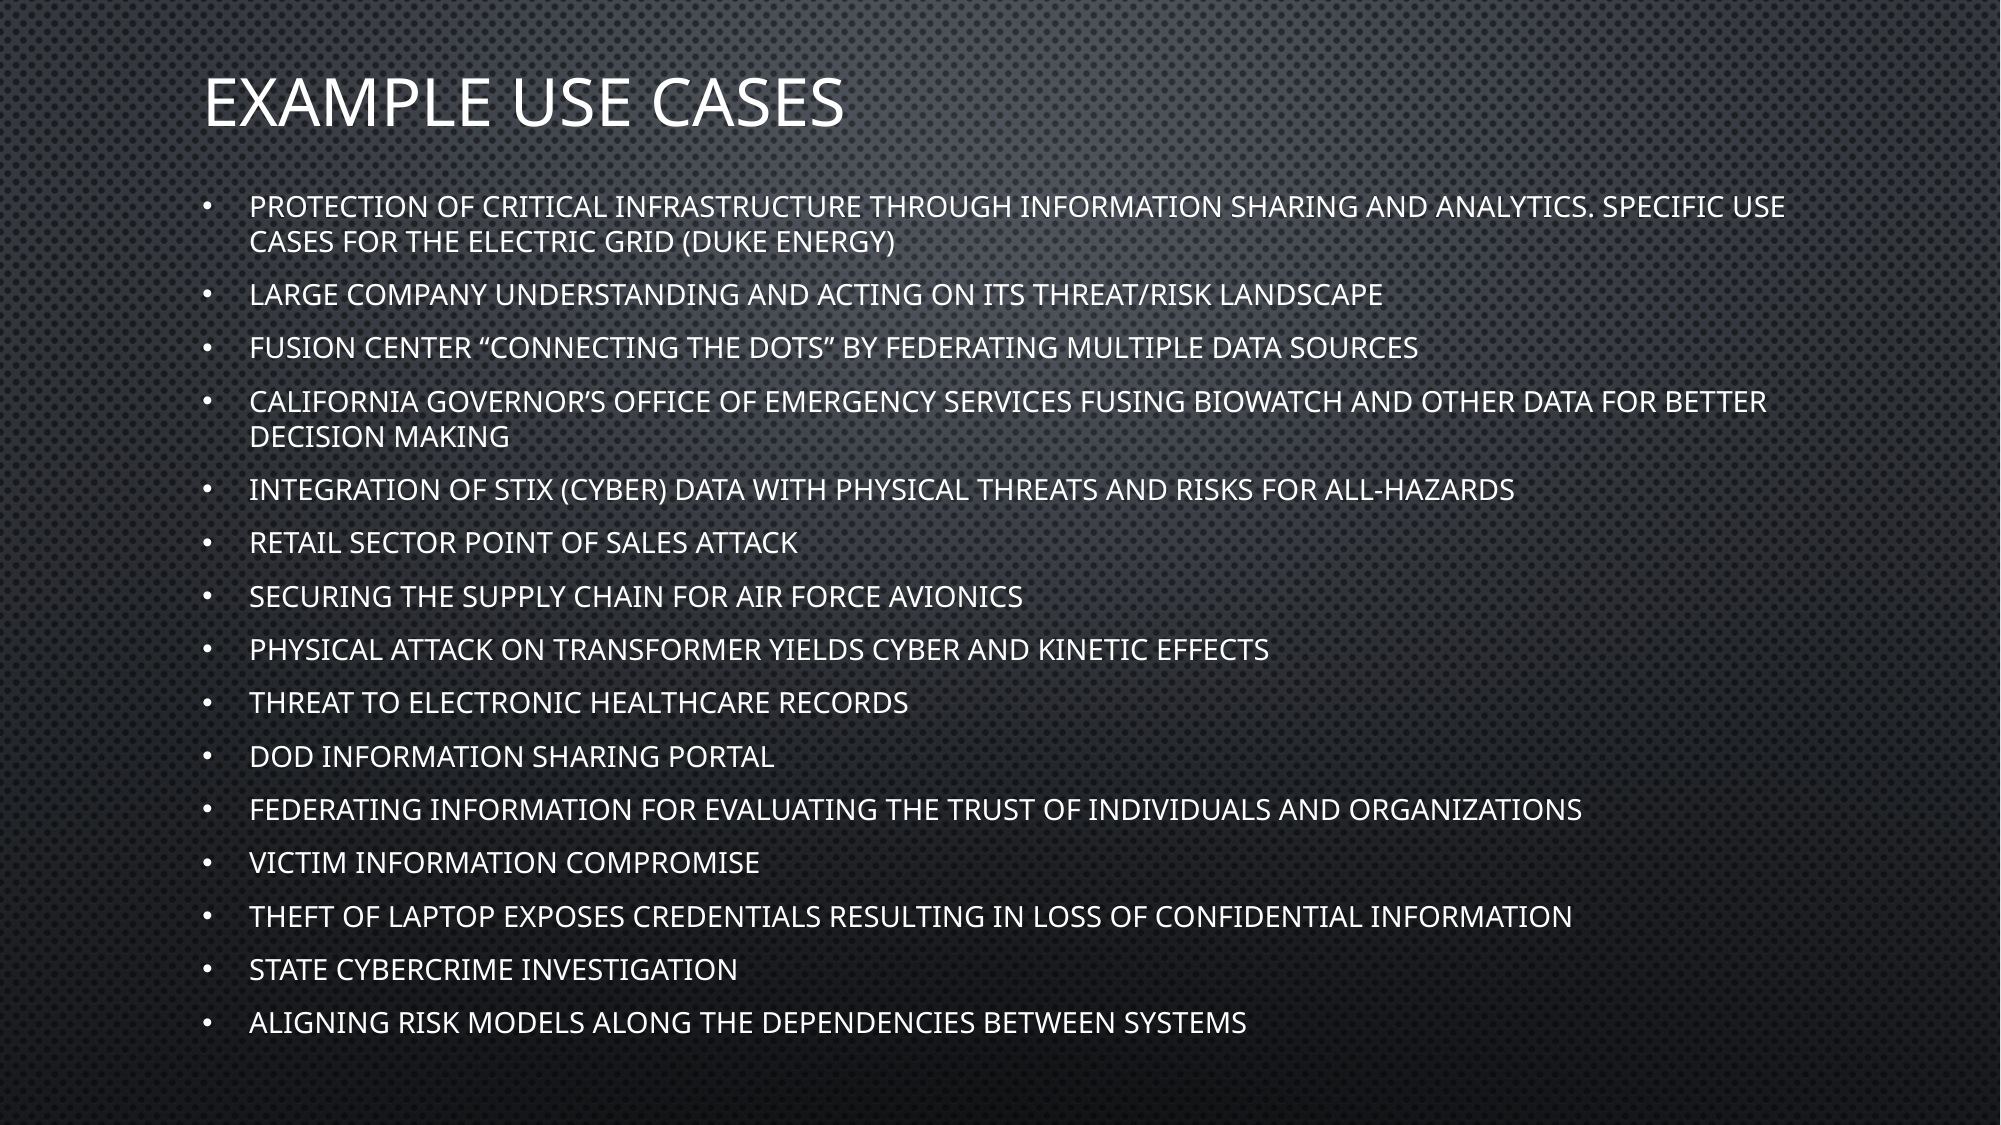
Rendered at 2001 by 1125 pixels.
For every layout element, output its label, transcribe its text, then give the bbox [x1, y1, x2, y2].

list Protection of critical infrastructure through information sharing and analytics. Specific use cases for the electric grid (Duke Energy) Large company understanding and acting on its threat/risk landscape Fusion center “connecting the dots” by federating multiple data sources California Governor’s Office of Emergency Services fusing BioWatch and other data for better decision making Integration of STIX (Cyber) data with physical threats and risks for all-hazards Retail Sector Point of Sales Attack Securing the supply chain for Air Force avionics Physical attack on Transformer Yields Cyber and Kinetic Effects Threat to electronic healthcare records DoD Information Sharing Portal Federating information for evaluating the trust of individuals and organizations Victim information compromise Theft of laptop exposes credentials resulting in loss of confidential information State Cybercrime Investigation Aligning risk models along the dependencies between systems [187, 437, 1813, 950]
title Example use cases [187, 0, 1813, 200]
